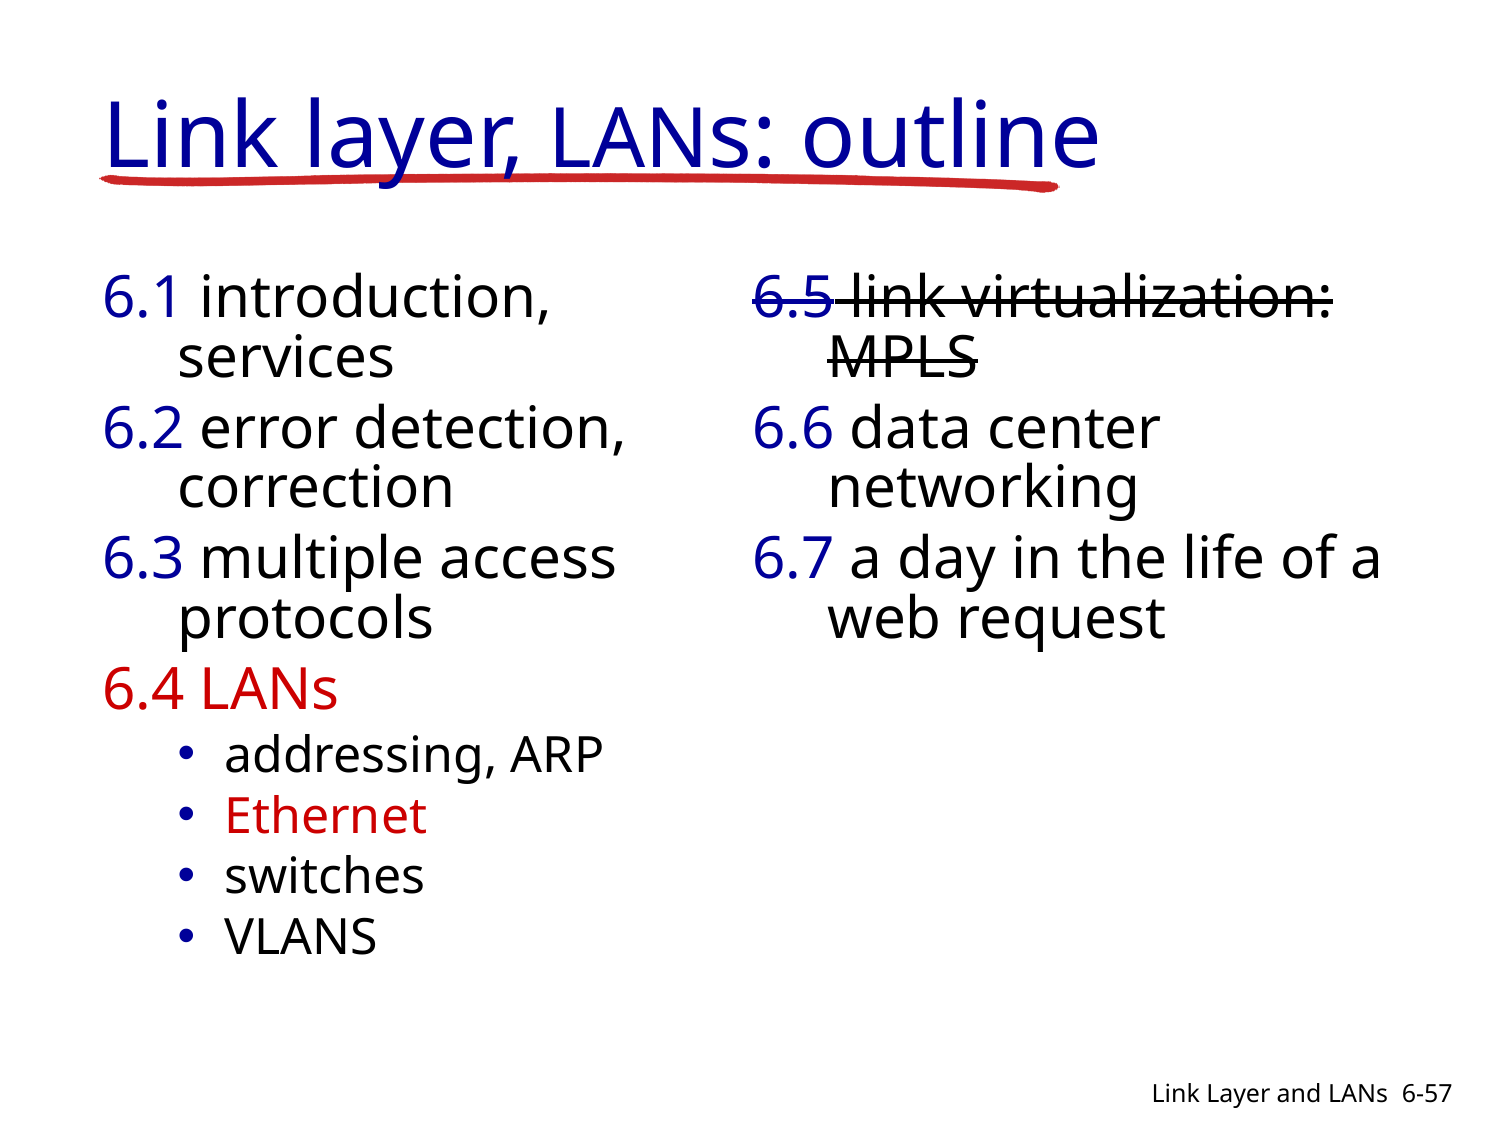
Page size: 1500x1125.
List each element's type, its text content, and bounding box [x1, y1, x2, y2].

list 6.1 introduction, services 6.2 error detection, correction 6.3 multiple access protocols 6.4 LANs addressing, ARP Ethernet switches VLANS [87, 262, 731, 1025]
slide_number 6-57 [1387, 1069, 1478, 1115]
footer Link Layer and LANs [1045, 1069, 1404, 1110]
title Link layer, LANs: outline [87, 37, 1363, 225]
picture [94, 168, 1071, 198]
list 6.5 link virtualization: MPLS 6.6 data center networking 6.7 a day in the life of a web request [737, 262, 1403, 1025]
